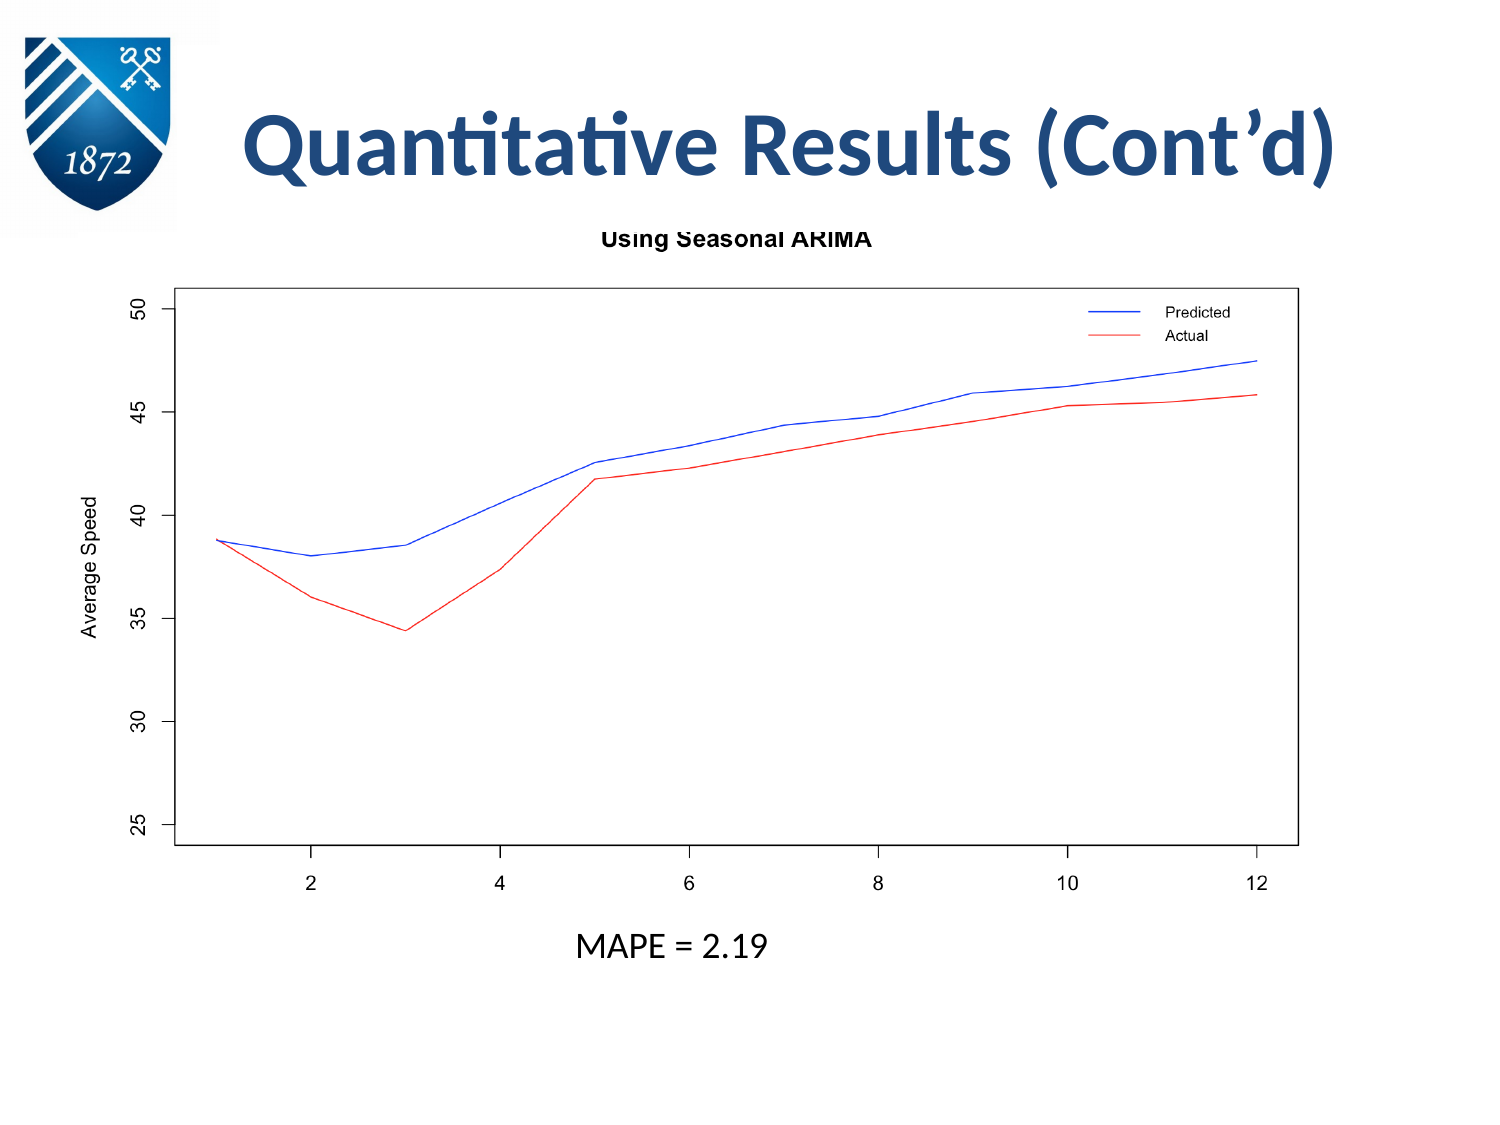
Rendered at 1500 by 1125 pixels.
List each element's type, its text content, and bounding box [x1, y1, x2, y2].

text_box MAPE = 2.19 [560, 932, 795, 974]
title Quantitative Results (Cont’d) [176, 45, 1425, 233]
picture [0, 0, 1332, 923]
